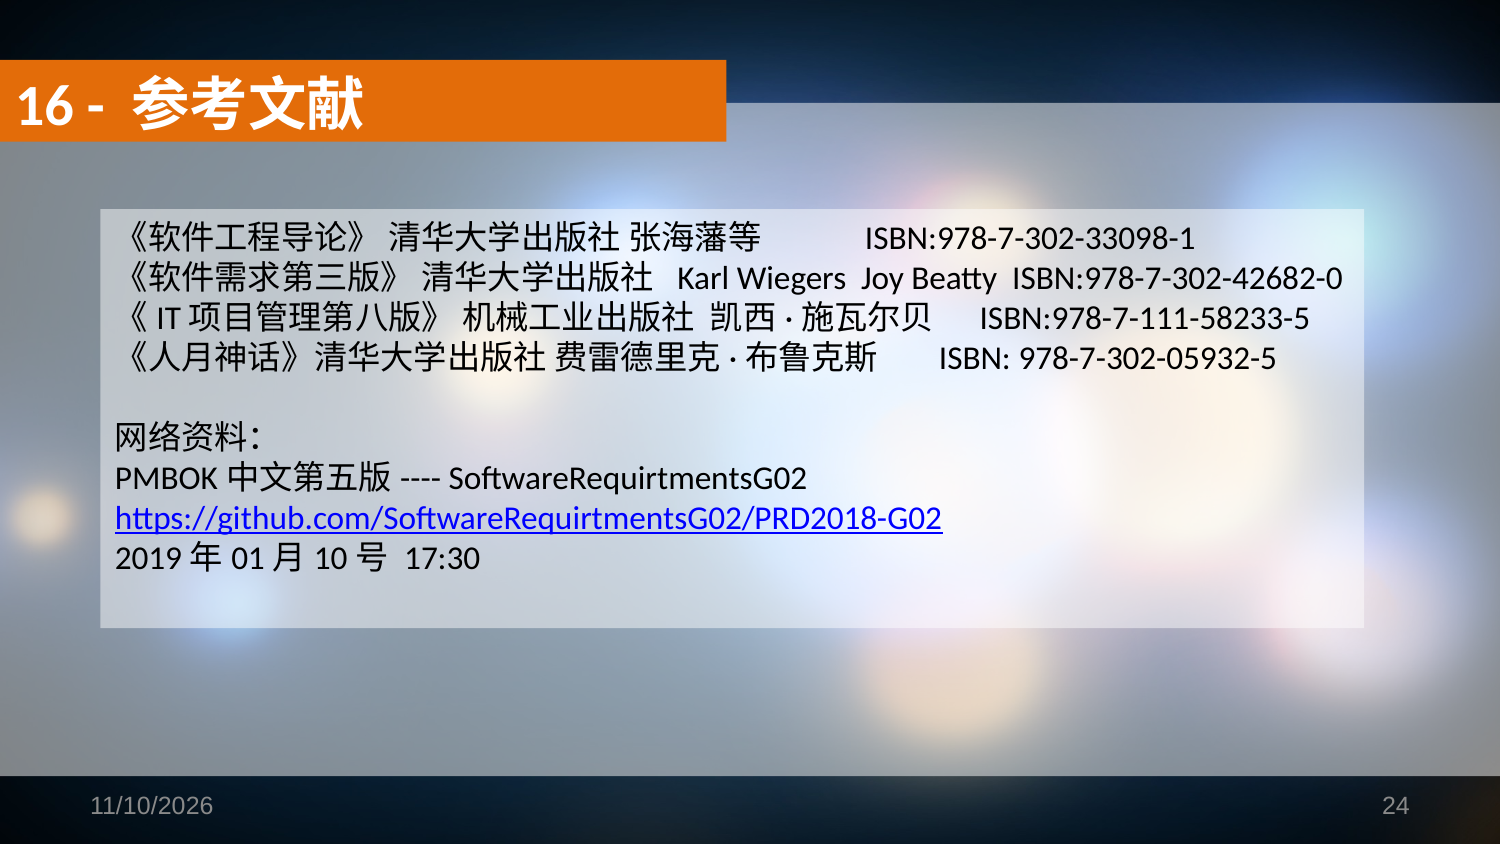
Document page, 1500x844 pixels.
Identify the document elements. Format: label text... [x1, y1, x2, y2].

picture [0, 0, 1500, 102]
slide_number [74, 781, 426, 828]
slide_number 24 [1074, 781, 1426, 828]
picture [0, 777, 1500, 844]
text_box 16 - 参考文献 [0, 59, 727, 145]
text_box [0, 102, 1500, 777]
text_box 《软件工程导论》 清华大学出版社 张海藩等 ISBN:978-7-302-33098-1 《软件需求第三版》 清华大学出版社 Karl Wiegers Joy Beatty ISBN:978-7-302-42682-0 《IT项目管理第八版》 机械工业出版社 凯西·施瓦尔贝 ISBN:978-7-111-58233-5 《人月神话》清华大学出版社 费雷德里克·布鲁克斯 ISBN: 978-7-302-05932-5 网络资料： PMBOK中文第五版---- SoftwareRequirtmentsG02 https://github.com/SoftwareRequirtmentsG02/PRD2018-G02 2019年01月10号 17:30 [100, 209, 1365, 629]
